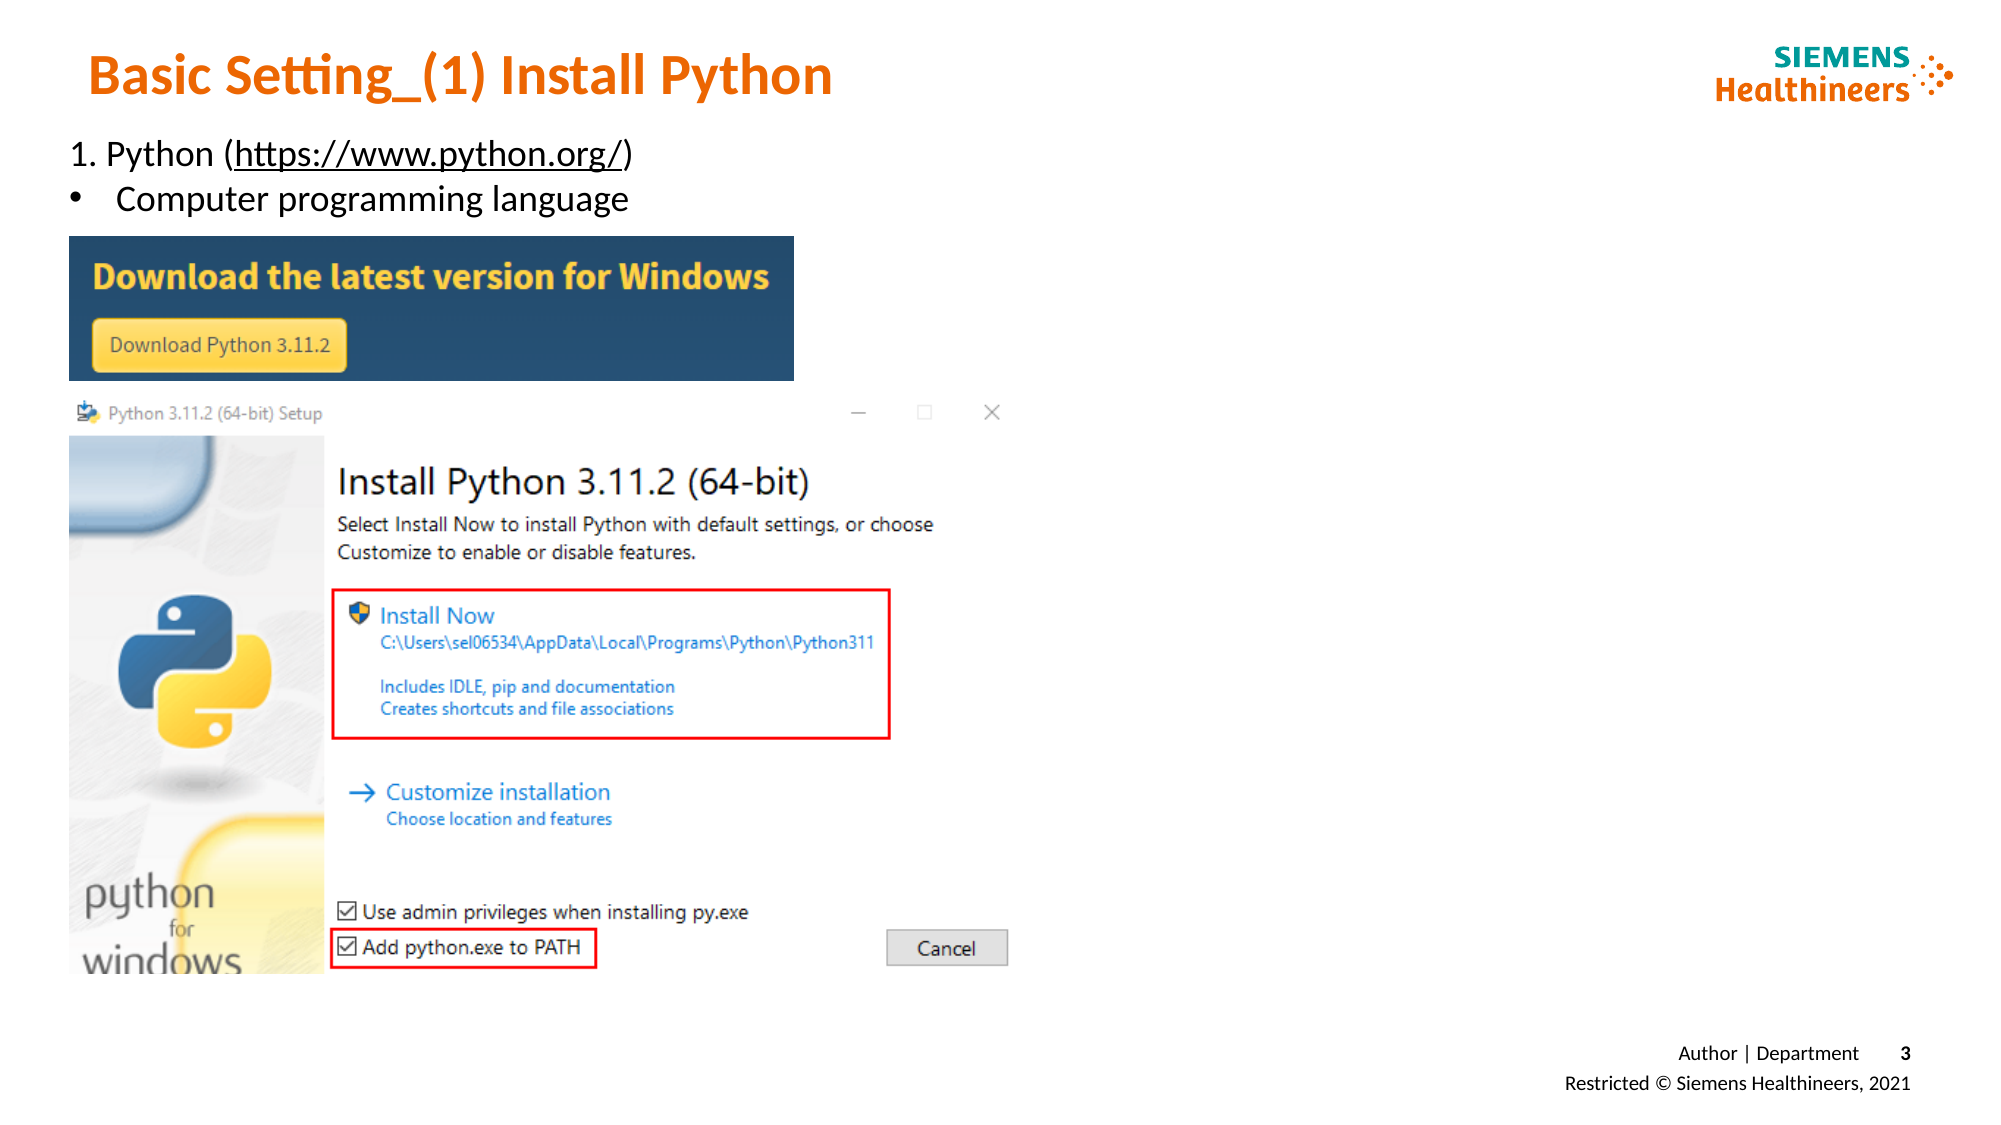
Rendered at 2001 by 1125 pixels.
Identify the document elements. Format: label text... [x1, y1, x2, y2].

footer Author | Department [1323, 1040, 1860, 1064]
picture [68, 394, 1018, 974]
title Basic Setting_(1) Install Python [88, 36, 1603, 173]
picture [68, 236, 794, 381]
text_box 1. Python (https://www.python.org/) Computer programming language [69, 128, 939, 266]
